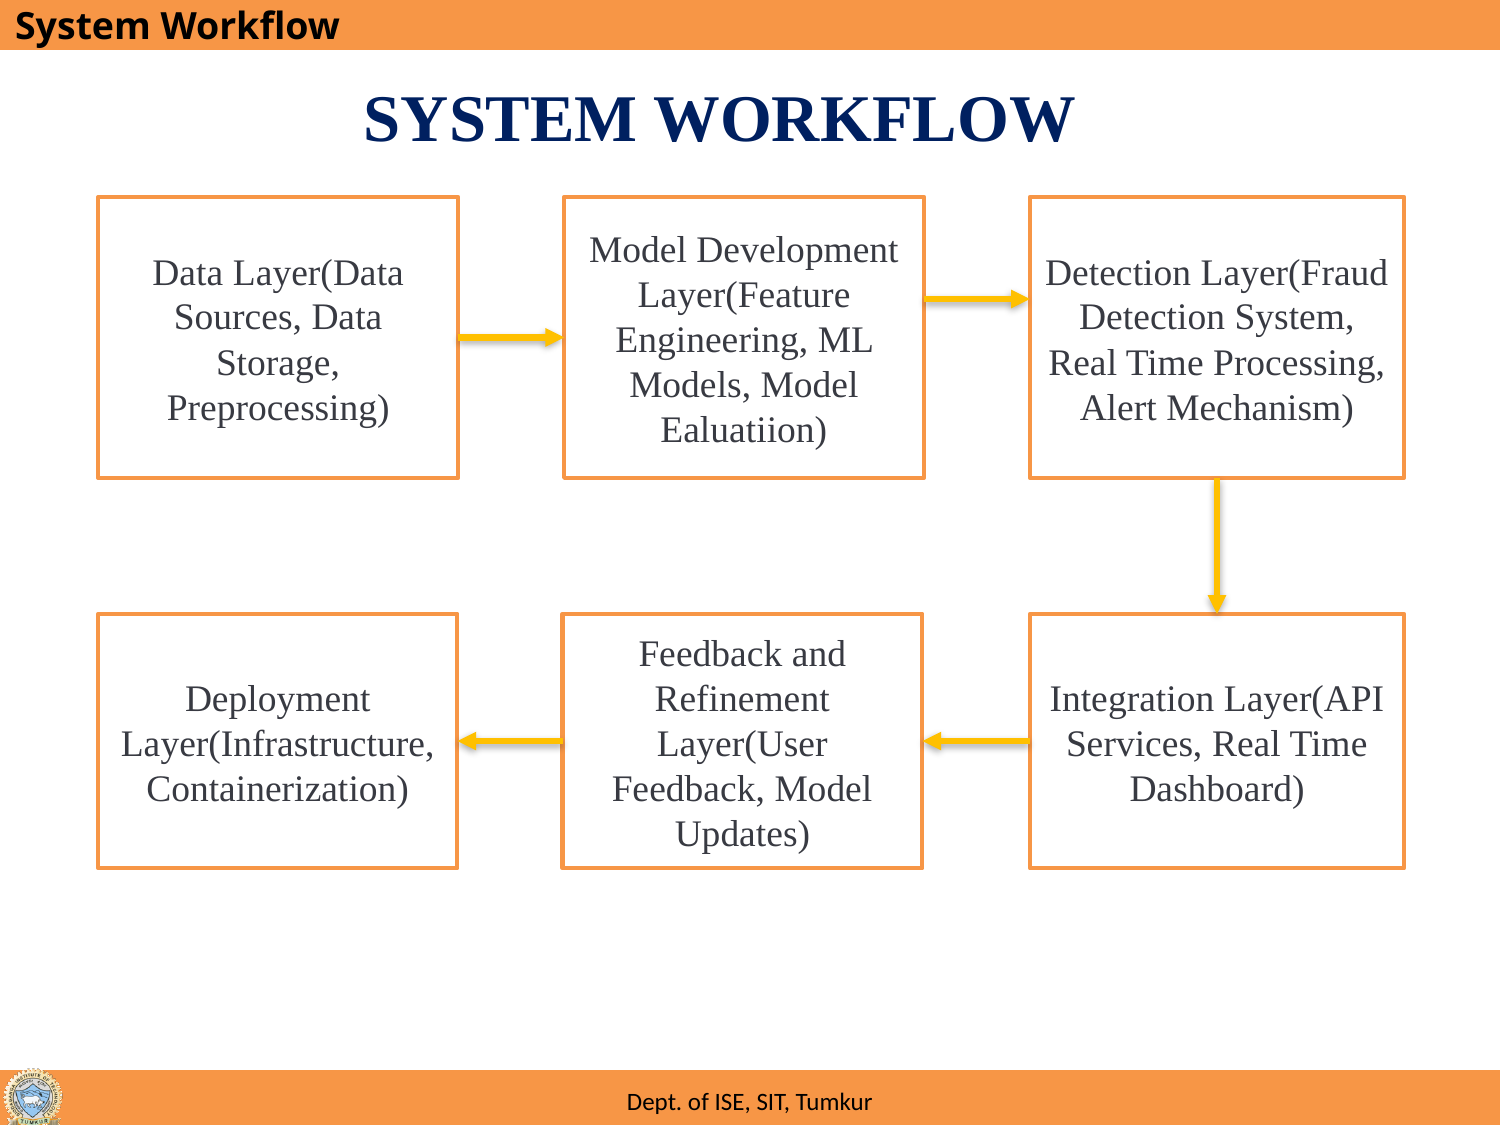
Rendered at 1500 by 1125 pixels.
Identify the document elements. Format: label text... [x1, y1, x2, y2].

title SYSTEM WORKFLOW [1, 50, 1440, 186]
text_box Integration Layer(API Services, Real Time Dashboard) [1028, 612, 1406, 870]
text_box Data Layer(Data Sources, Data Storage, Preprocessing) [96, 195, 460, 480]
text_box Model Development Layer(Feature Engineering, ML Models, Model Ealuatiion) [562, 195, 926, 480]
text_box System Workflow [0, 0, 1500, 50]
picture [1, 1066, 64, 1125]
text_box Feedback and Refinement Layer(User Feedback, Model Updates) [560, 612, 924, 870]
text_box Dept. of ISE, SIT, Tumkur [67, 1070, 1500, 1125]
text_box Deployment Layer(Infrastructure, Containerization) [96, 612, 459, 870]
text_box Detection Layer(Fraud Detection System, Real Time Processing, Alert Mechanism) [1028, 195, 1406, 480]
